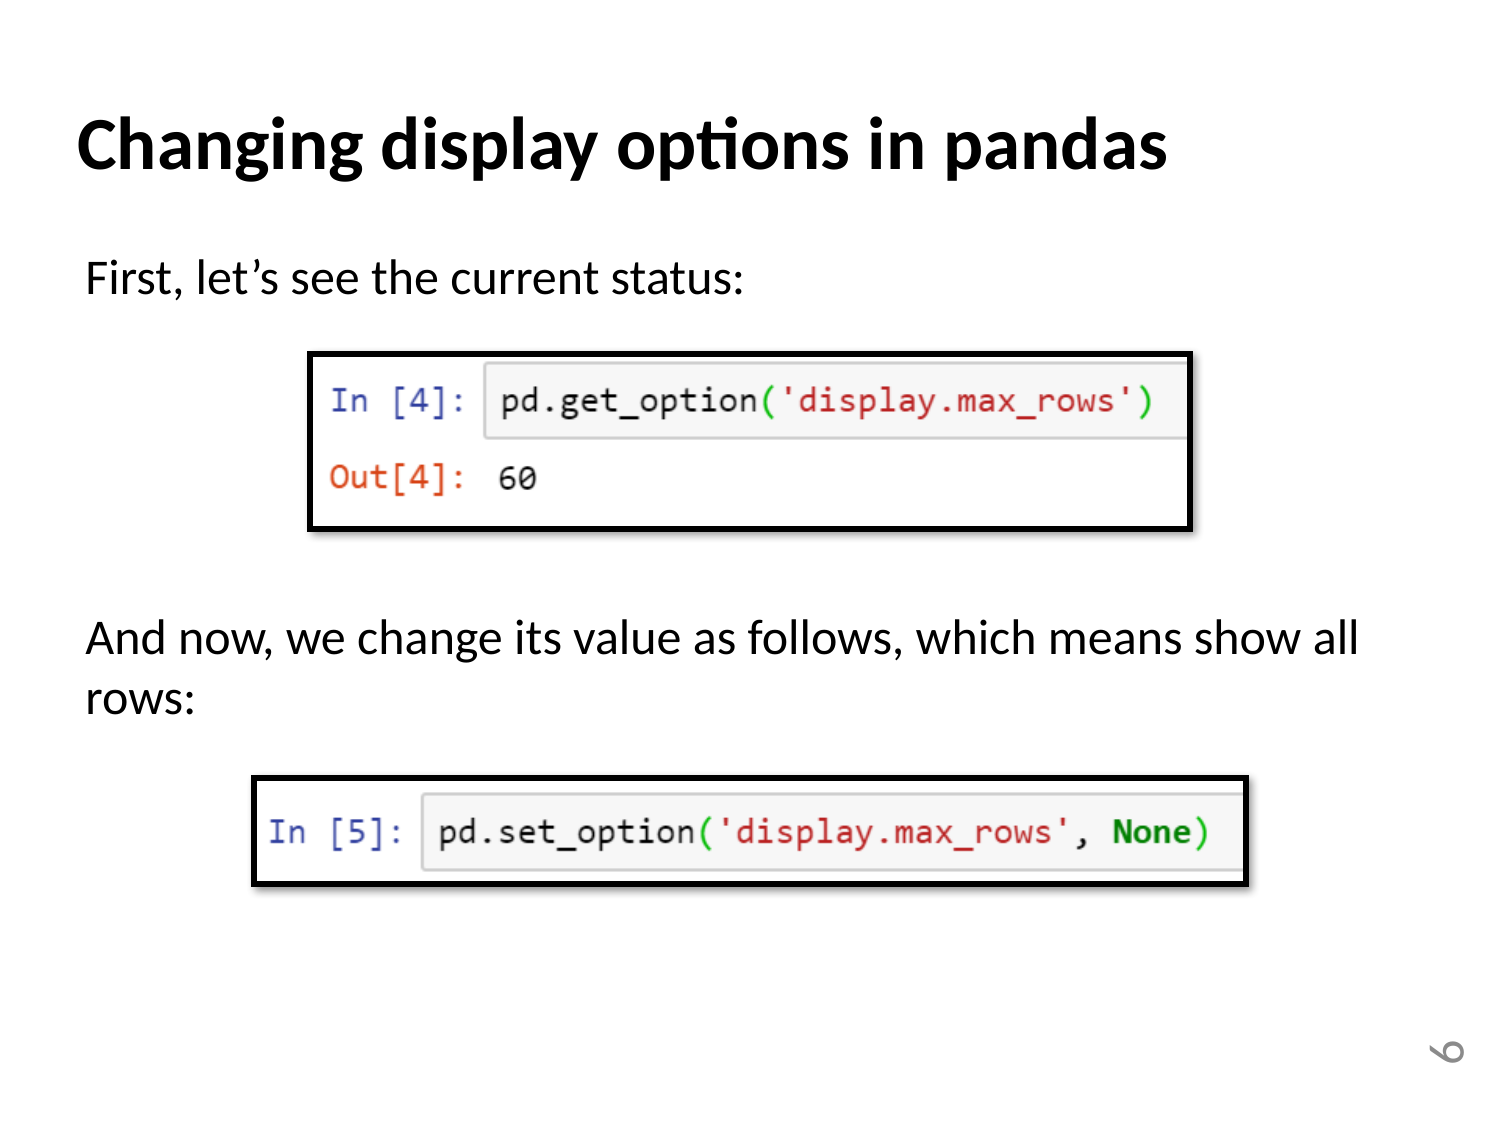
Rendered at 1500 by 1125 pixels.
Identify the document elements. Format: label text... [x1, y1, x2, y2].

text_box First, let’s see the current status: And now, we change its value as follows, which means show all rows: [70, 237, 1434, 733]
picture [256, 780, 1244, 882]
slide_number 6 [1412, 1025, 1475, 1125]
text_box Changing display options in pandas [62, 87, 1450, 193]
picture [312, 356, 1187, 527]
